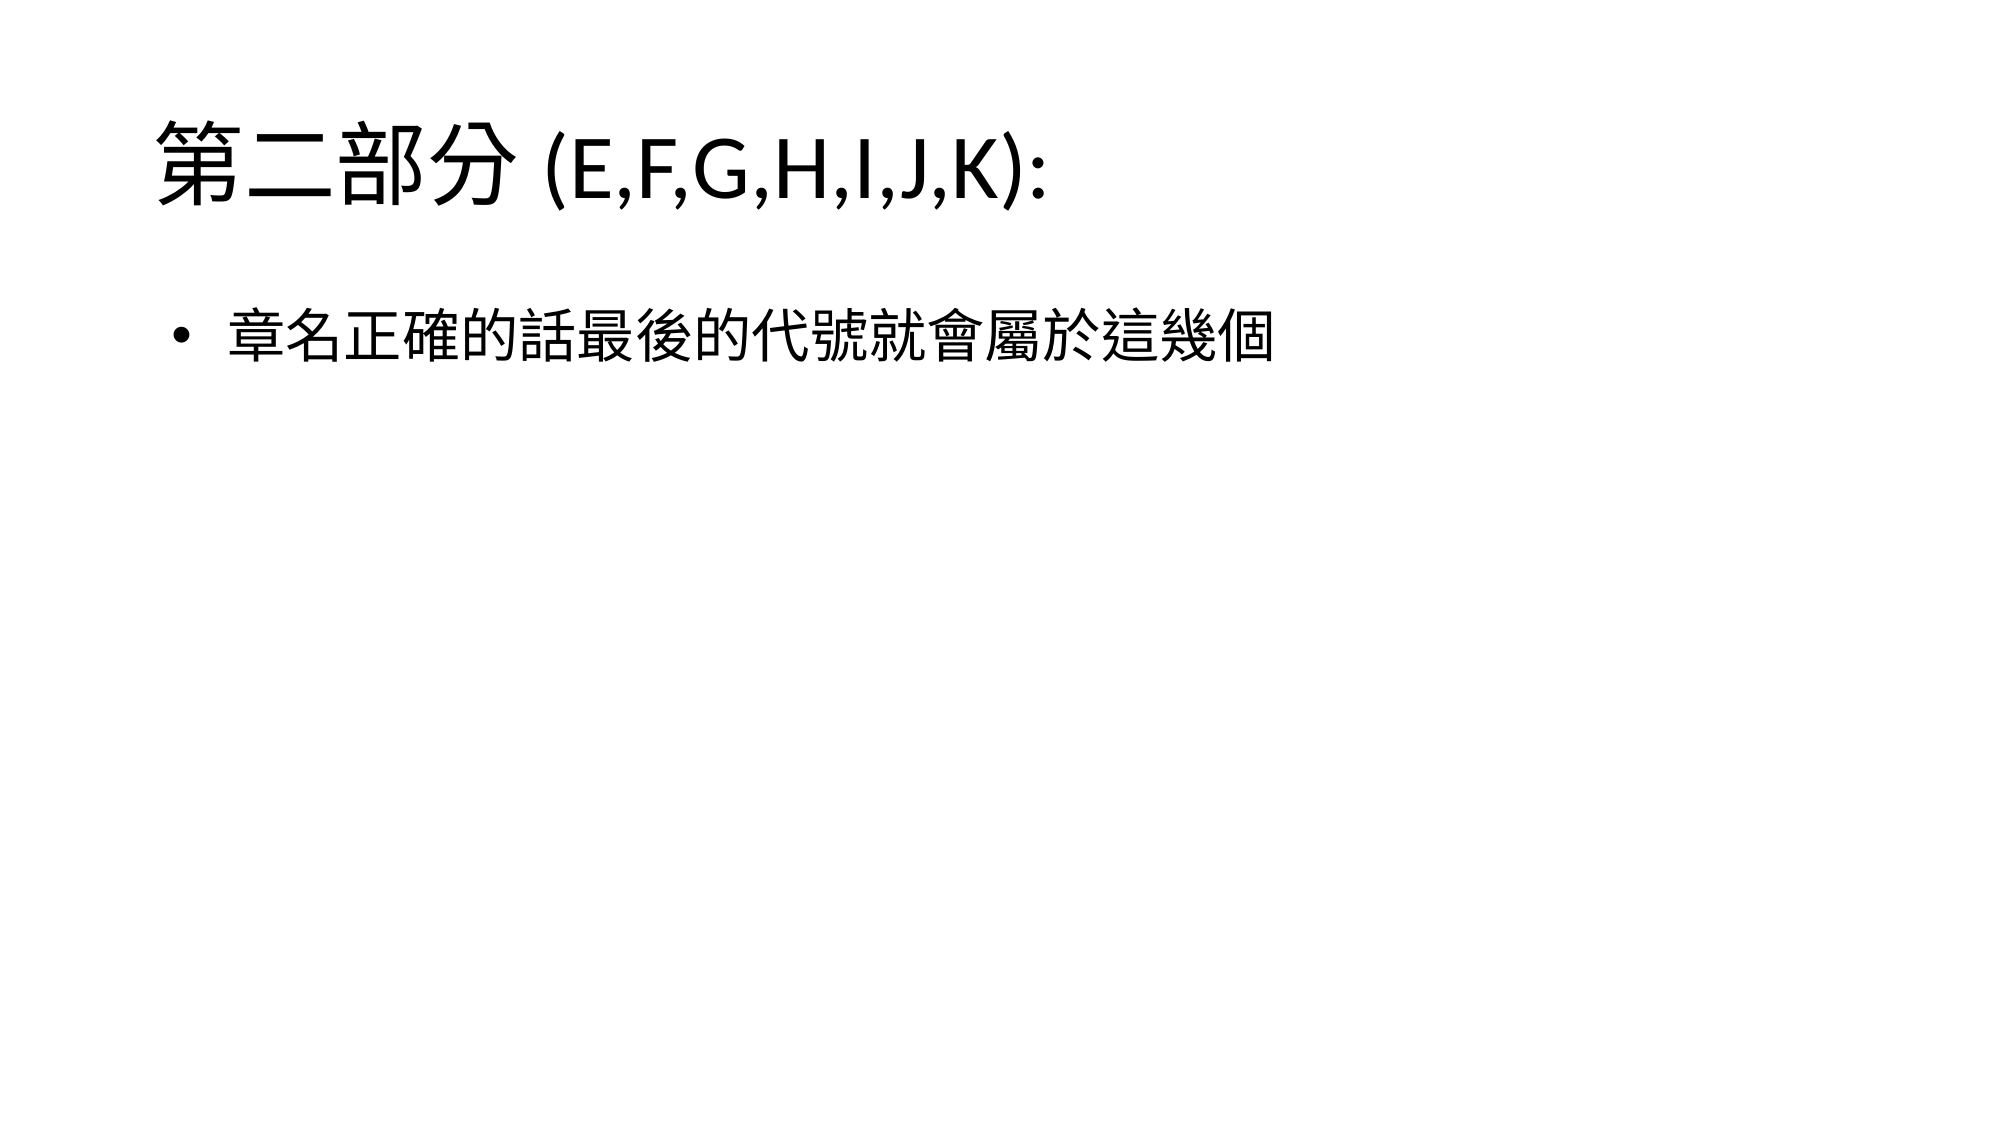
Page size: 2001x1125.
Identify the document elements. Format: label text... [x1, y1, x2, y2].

list 章名正確的話最後的代號就會屬於這幾個 [137, 299, 1863, 1014]
title 第二部分(E,F,G,H,I,J,K): [137, 59, 1863, 278]
